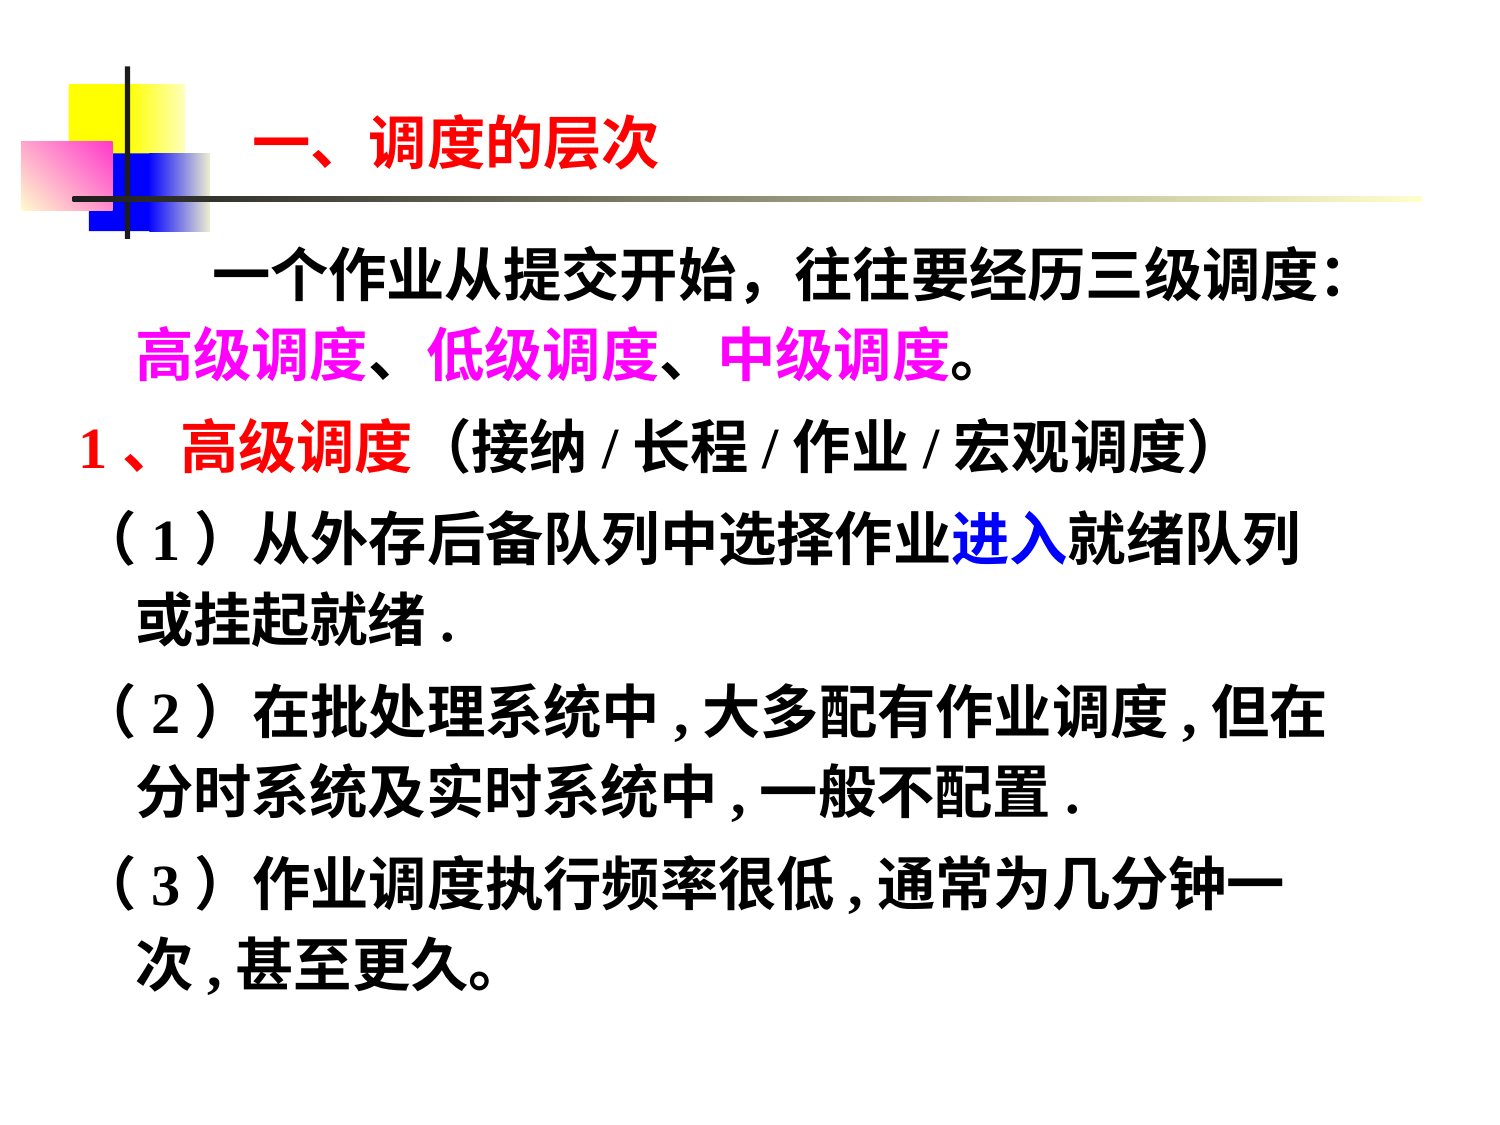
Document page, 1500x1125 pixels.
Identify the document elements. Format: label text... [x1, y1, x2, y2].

list 一个作业从提交开始，往往要经历三级调度：高级调度、低级调度、中级调度。 1、高级调度（接纳/长程/作业/宏观调度） （1）从外存后备队列中选择作业进入就绪队列或挂起就绪. （2）在批处理系统中,大多配有作业调度,但在分时系统及实时系统中,一般不配置. （3）作业调度执行频率很低,通常为几分钟一次,甚至更久。 [63, 219, 1358, 880]
title 一、调度的层次 [237, 88, 1013, 184]
